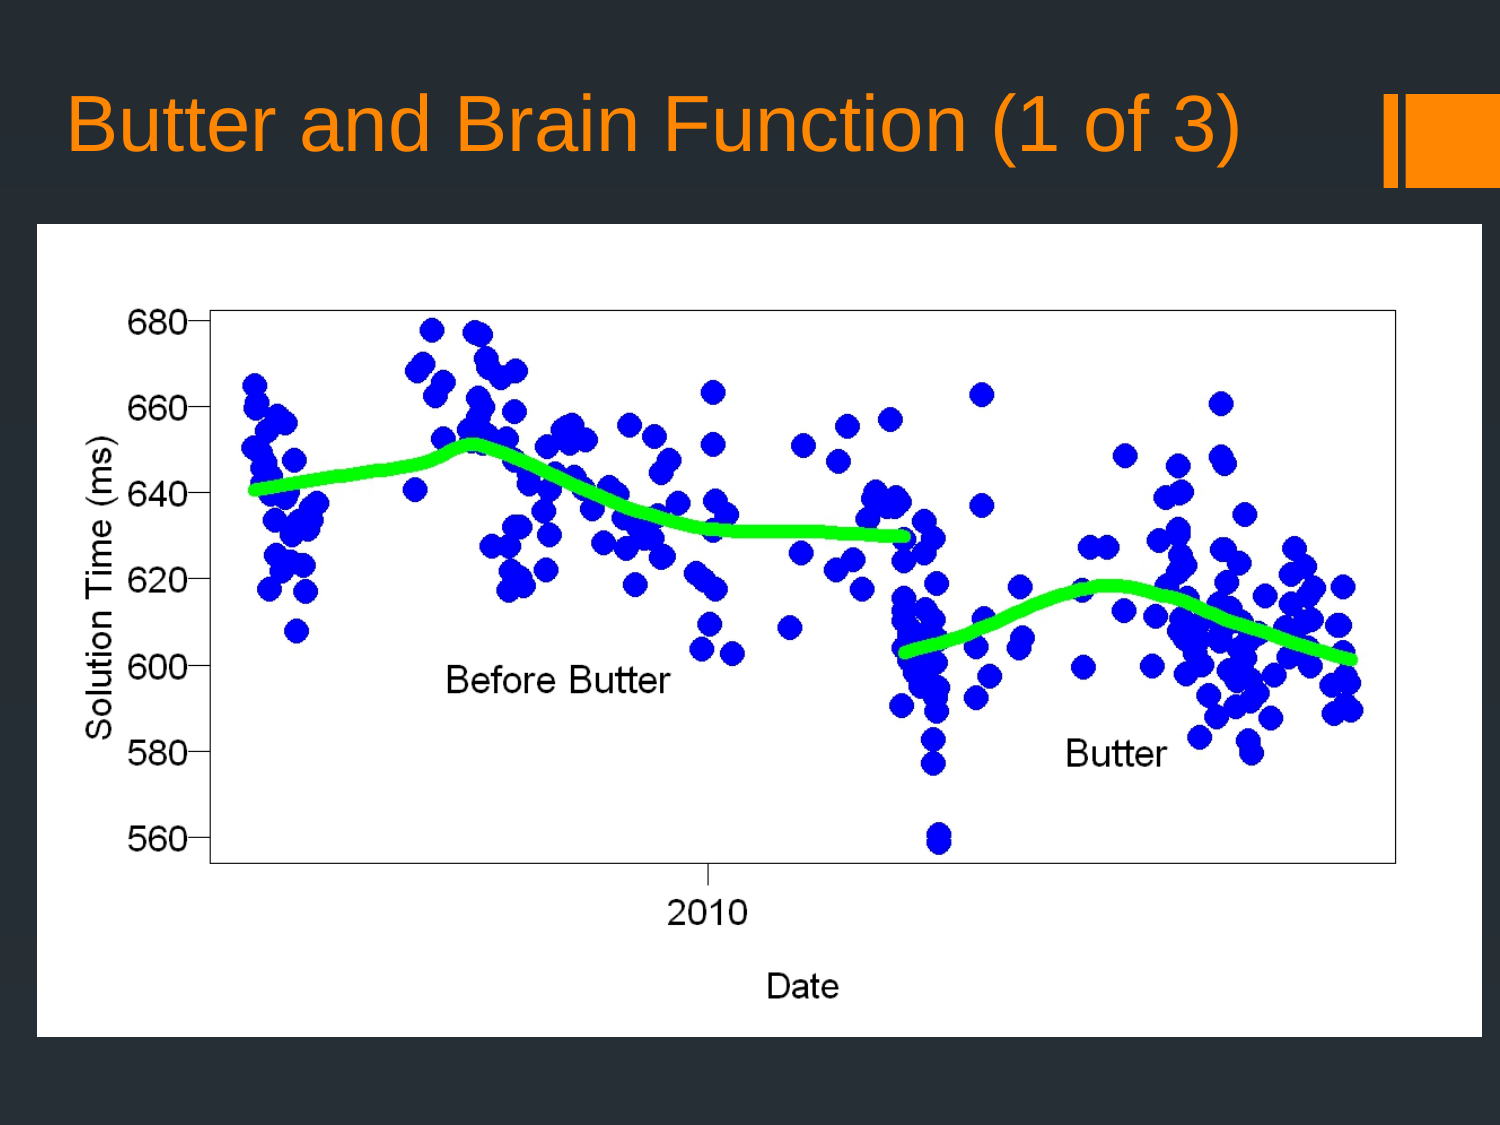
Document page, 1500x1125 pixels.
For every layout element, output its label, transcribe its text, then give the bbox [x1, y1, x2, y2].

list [36, 224, 1483, 1037]
title Butter and Brain Function (1 of 3) [50, 62, 1350, 175]
